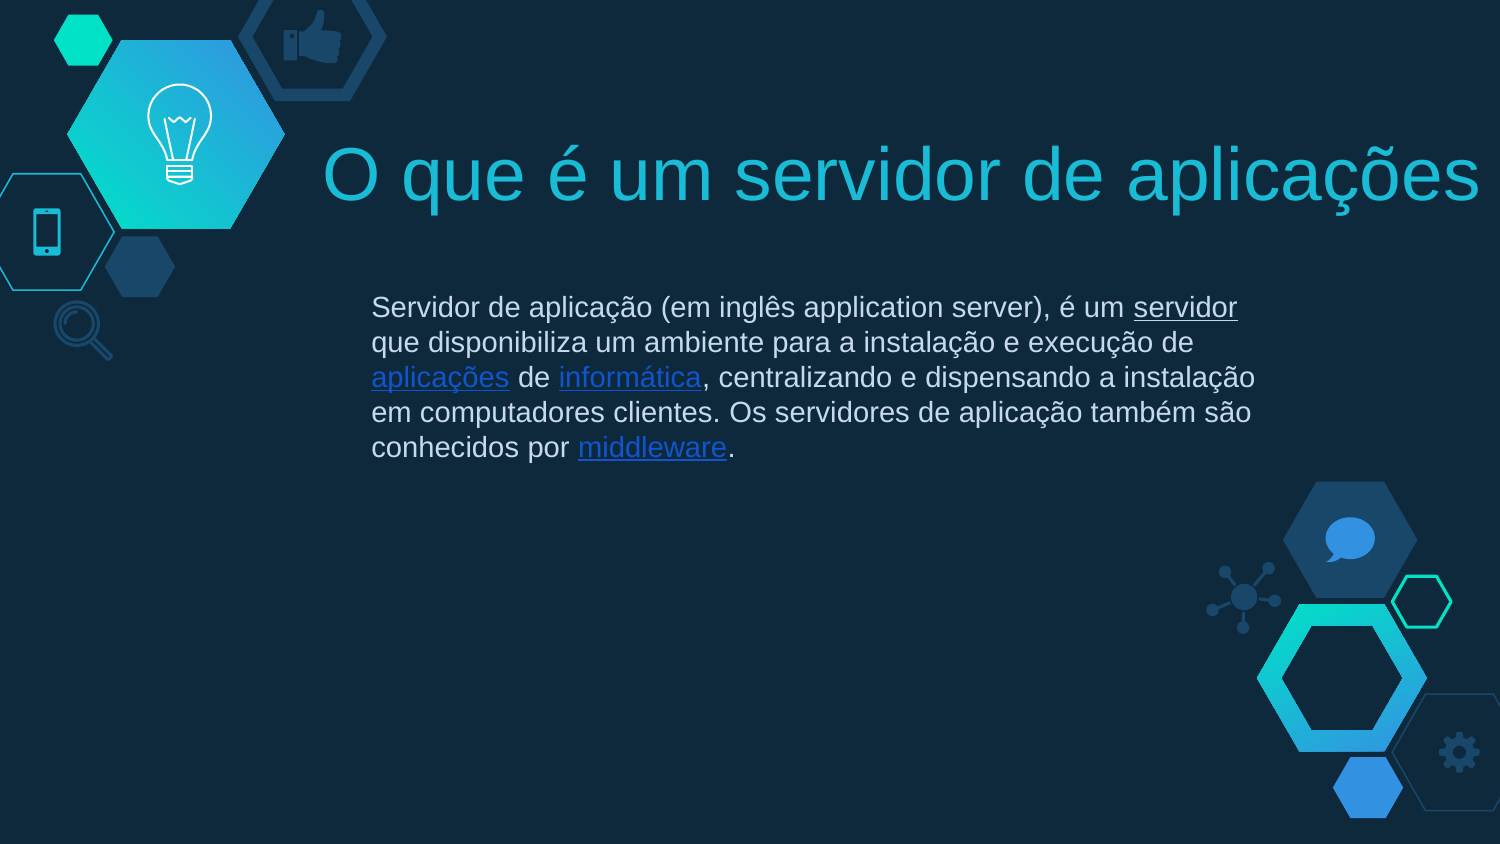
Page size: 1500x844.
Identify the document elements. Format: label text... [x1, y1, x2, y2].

title O que é um servidor de aplicações [307, 110, 1500, 217]
subtitle Servidor de aplicação (em inglês application server), é um servidor que disponibiliza um ambiente para a instalação e execução de aplicações de informática, centralizando e dispensando a instalação em computadores clientes. Os servidores de aplicação também são conhecidos por middleware. [356, 238, 1291, 761]
